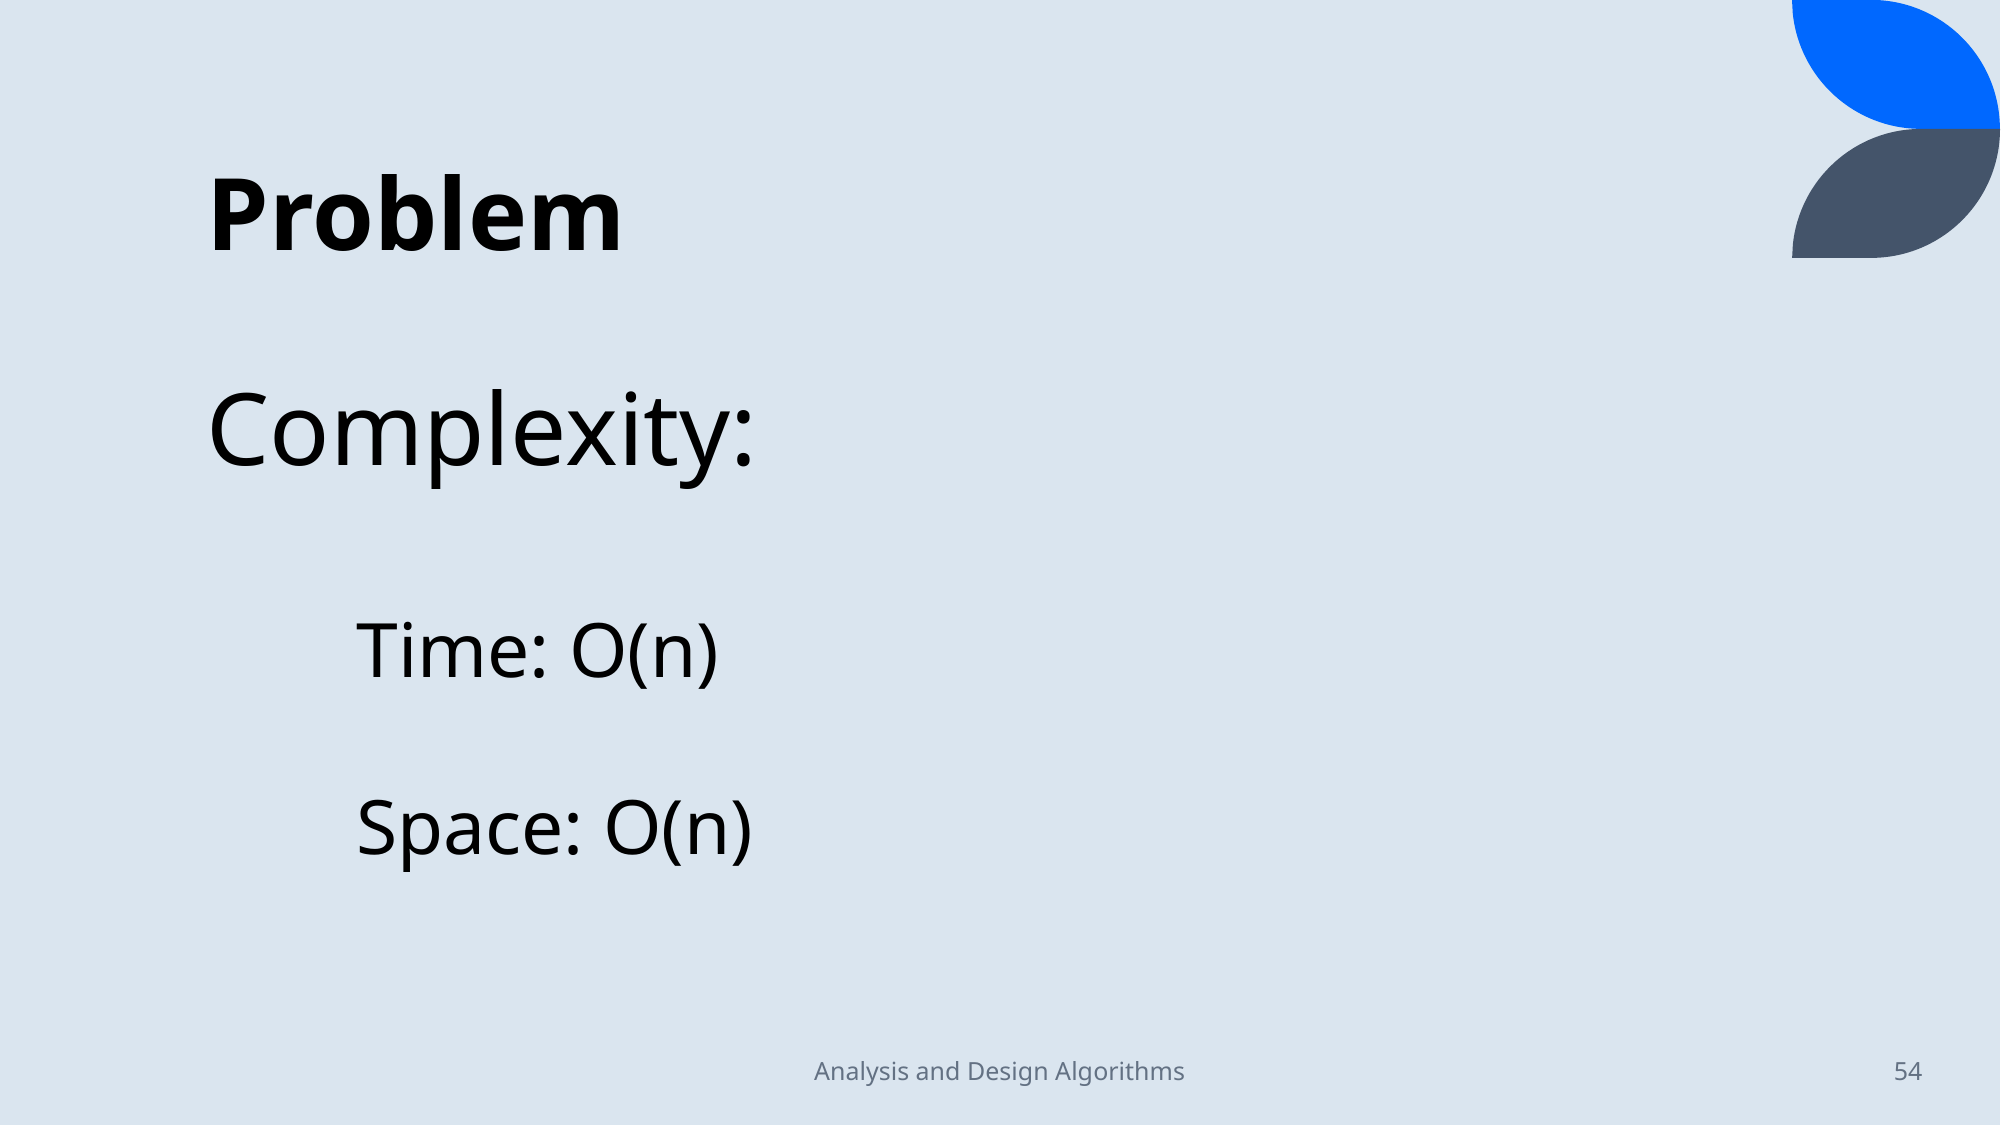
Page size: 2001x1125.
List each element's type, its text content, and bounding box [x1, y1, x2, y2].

title Problem [191, 62, 1796, 280]
footer Analysis and Design Algorithms [662, 1042, 1338, 1103]
text_box Space: O(n) [191, 781, 1940, 986]
slide_number 54 [1665, 1042, 1938, 1103]
text_box Time: O(n) [191, 604, 1940, 781]
list Complexity: [191, 371, 1940, 576]
